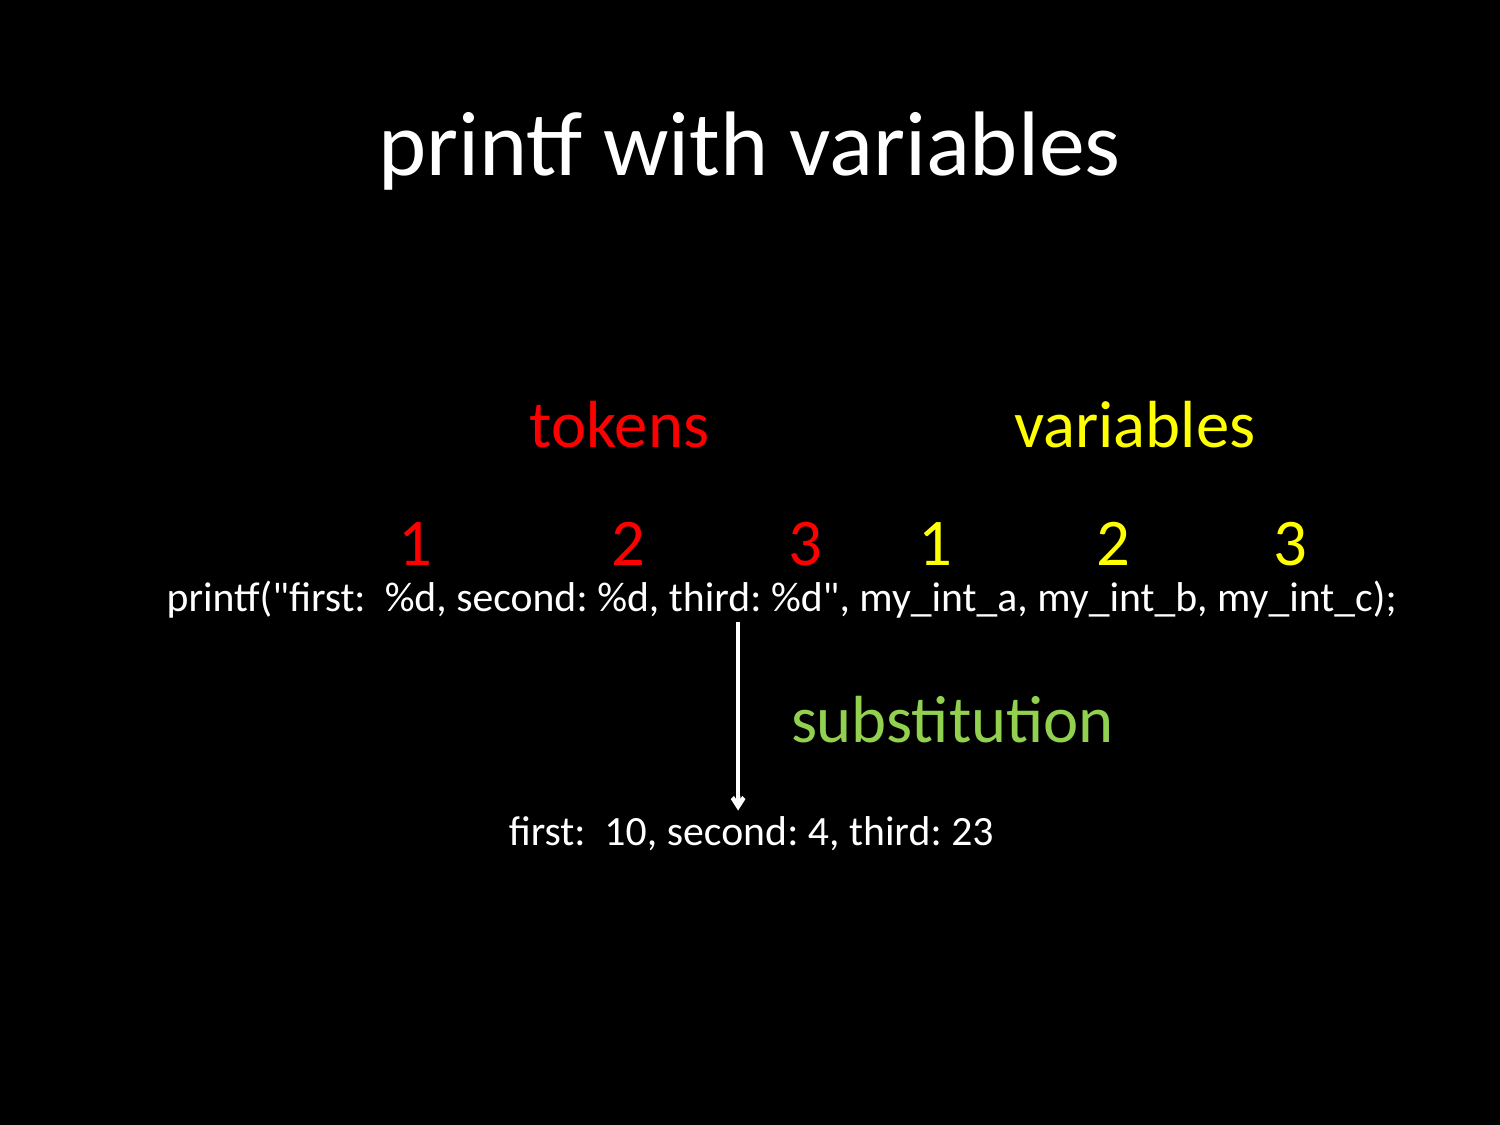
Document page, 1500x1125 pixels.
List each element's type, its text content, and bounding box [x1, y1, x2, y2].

text_box 2 [1081, 491, 1145, 587]
text_box 3 [1258, 491, 1322, 587]
text_box 2 [596, 491, 661, 587]
text_box variables [999, 373, 1271, 469]
list printf("first: %d, second: %d, third: %d", my_int_a, my_int_b, my_int_c); first: 10, second: 4, third: 23 [76, 562, 1427, 981]
text_box substitution [776, 668, 1130, 764]
text_box 1 [384, 491, 448, 587]
title printf with variables [75, 45, 1425, 233]
text_box 1 [903, 491, 968, 587]
text_box 3 [774, 491, 838, 587]
text_box tokens [514, 373, 724, 469]
